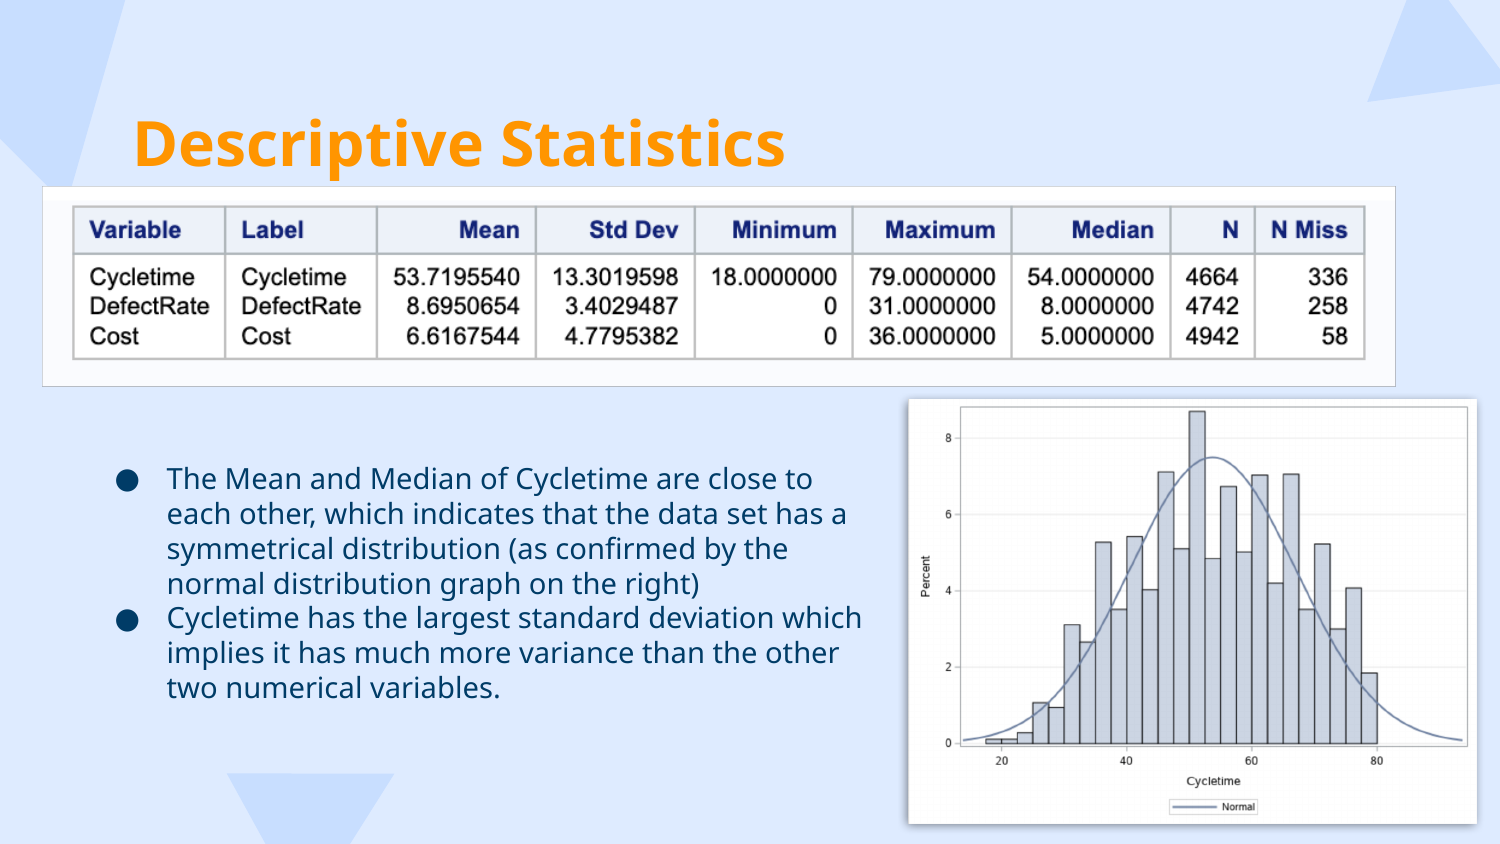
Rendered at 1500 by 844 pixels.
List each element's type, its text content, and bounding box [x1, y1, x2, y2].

title Descriptive Statistics [116, 88, 1383, 183]
text_box The Mean and Median of Cycletime are close to each other, which indicates that the data set has a symmetrical distribution (as confirmed by the normal distribution graph on the right) Cycletime has the largest standard deviation which implies it has much more variance than the other two numerical variables. [76, 445, 891, 720]
picture [41, 184, 1397, 388]
picture [907, 399, 1477, 824]
